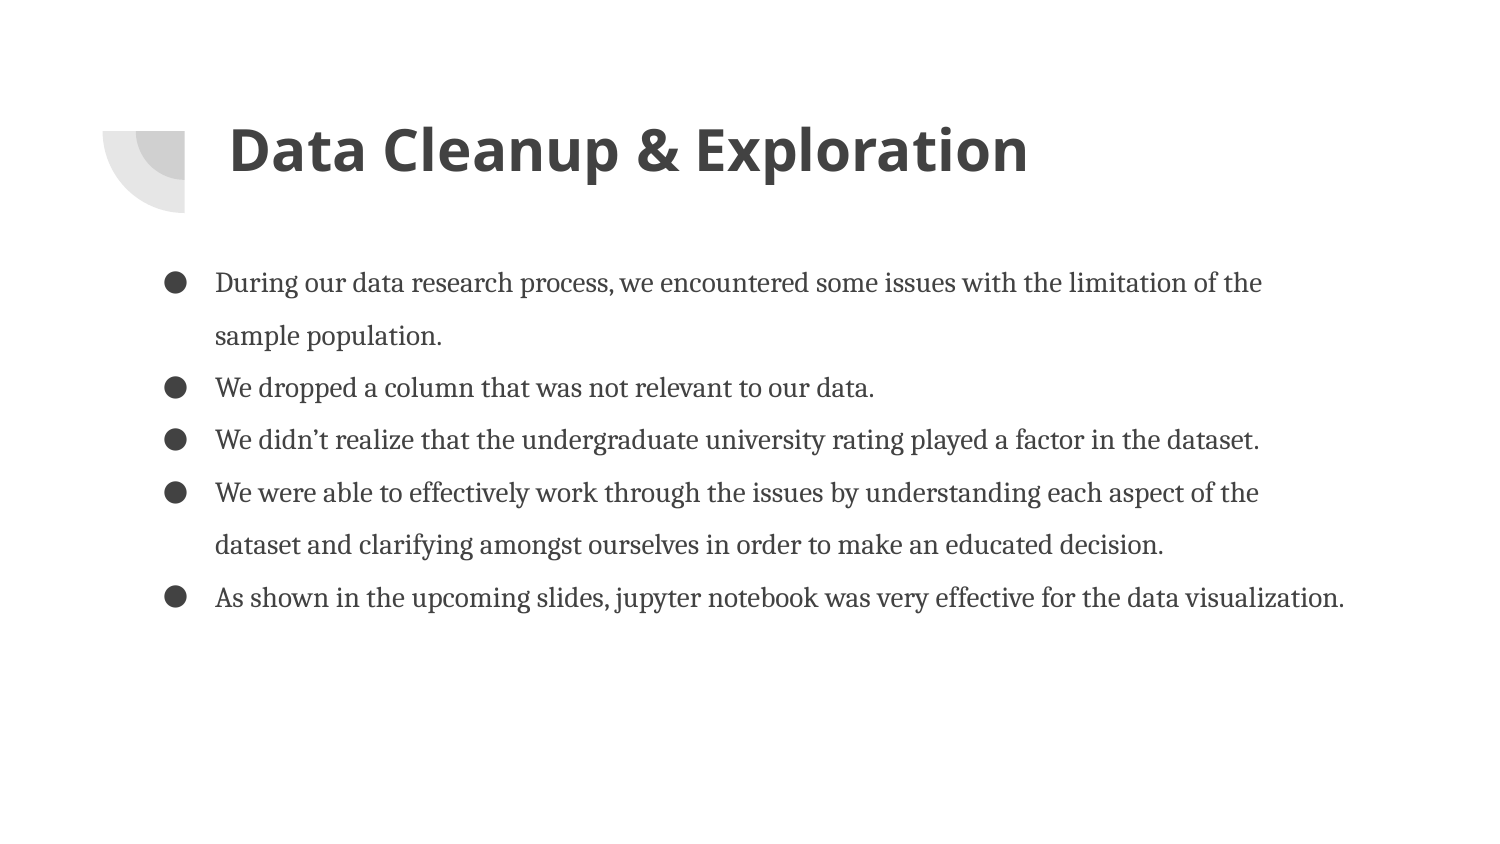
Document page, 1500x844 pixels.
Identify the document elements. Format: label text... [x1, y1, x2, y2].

list During our data research process, we encountered some issues with the limitation of the sample population. We dropped a column that was not relevant to our data. We didn’t realize that the undergraduate university rating played a factor in the dataset. We were able to effectively work through the issues by understanding each aspect of the dataset and clarifying amongst ourselves in order to make an educated decision. As shown in the upcoming slides, jupyter notebook was very effective for the data visualization. [125, 230, 1368, 744]
title Data Cleanup & Exploration [213, 98, 1368, 230]
